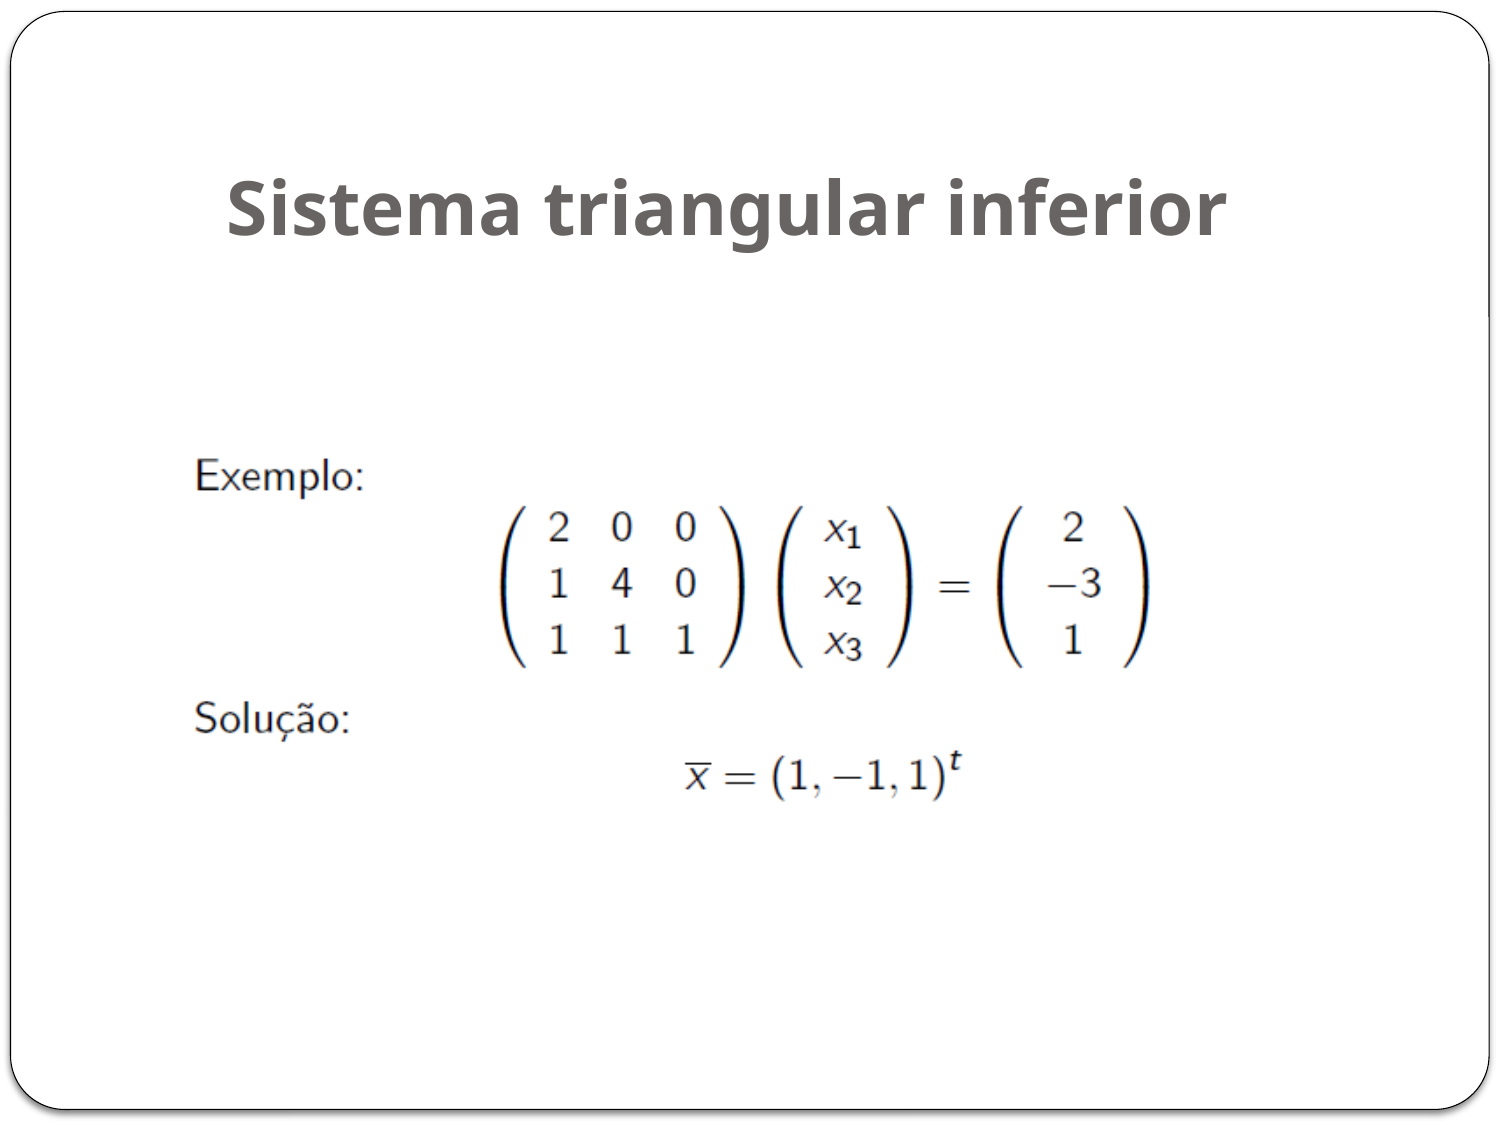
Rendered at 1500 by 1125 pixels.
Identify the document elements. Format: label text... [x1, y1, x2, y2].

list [135, 408, 1293, 823]
title Sistema triangular inferior [100, 78, 1376, 266]
